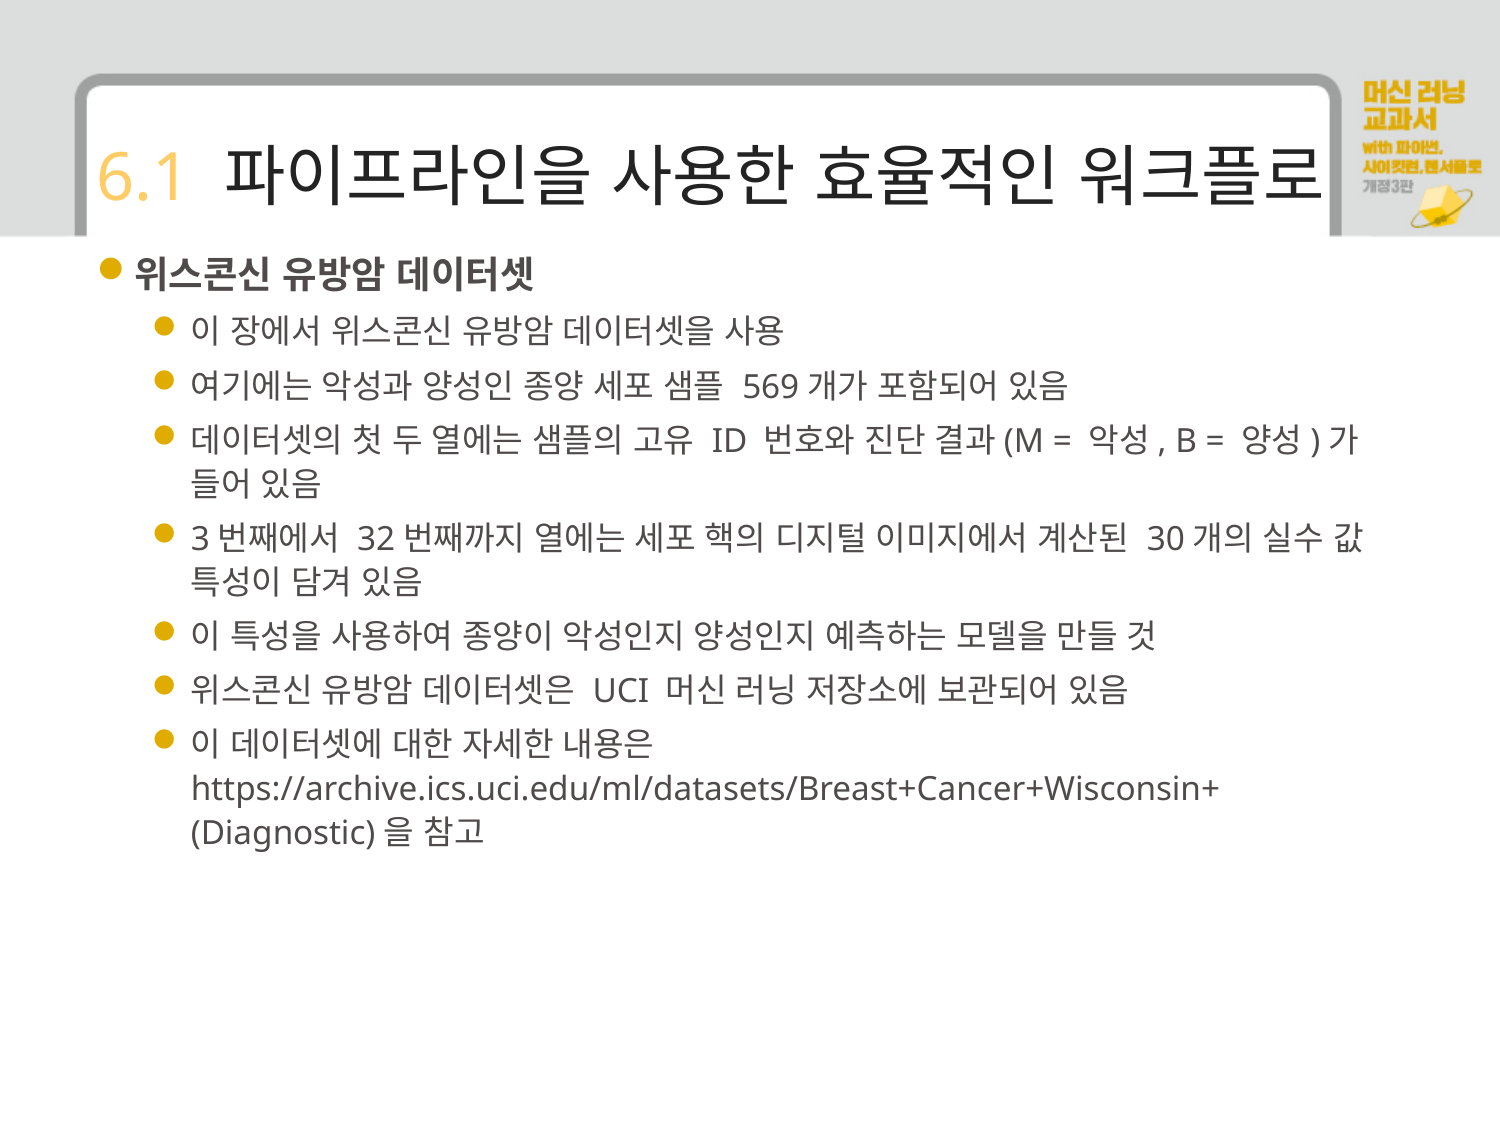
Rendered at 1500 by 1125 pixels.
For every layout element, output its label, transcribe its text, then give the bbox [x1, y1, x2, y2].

title 6.1 파이프라인을 사용한 효율적인 워크플로 [81, 90, 1412, 222]
list 위스콘신 유방암 데이터셋 이 장에서 위스콘신 유방암 데이터셋을 사용 여기에는 악성과 양성인 종양 세포 샘플 569개가 포함되어 있음 데이터셋의 첫 두 열에는 샘플의 고유 ID 번호와 진단 결과(M = 악성, B = 양성)가 들어 있음 3번째에서 32번째까지 열에는 세포 핵의 디지털 이미지에서 계산된 30개의 실수 값 특성이 담겨 있음 이 특성을 사용하여 종양이 악성인지 양성인지 예측하는 모델을 만들 것 위스콘신 유방암 데이터셋은 UCI 머신 러닝 저장소에 보관되어 있음 이 데이터셋에 대한 자세한 내용은 https://archive.ics.uci.edu/ml/datasets/Breast+Cancer+Wisconsin+(Diagnostic)을 참고 [81, 239, 1412, 1054]
picture [0, 0, 1500, 1125]
